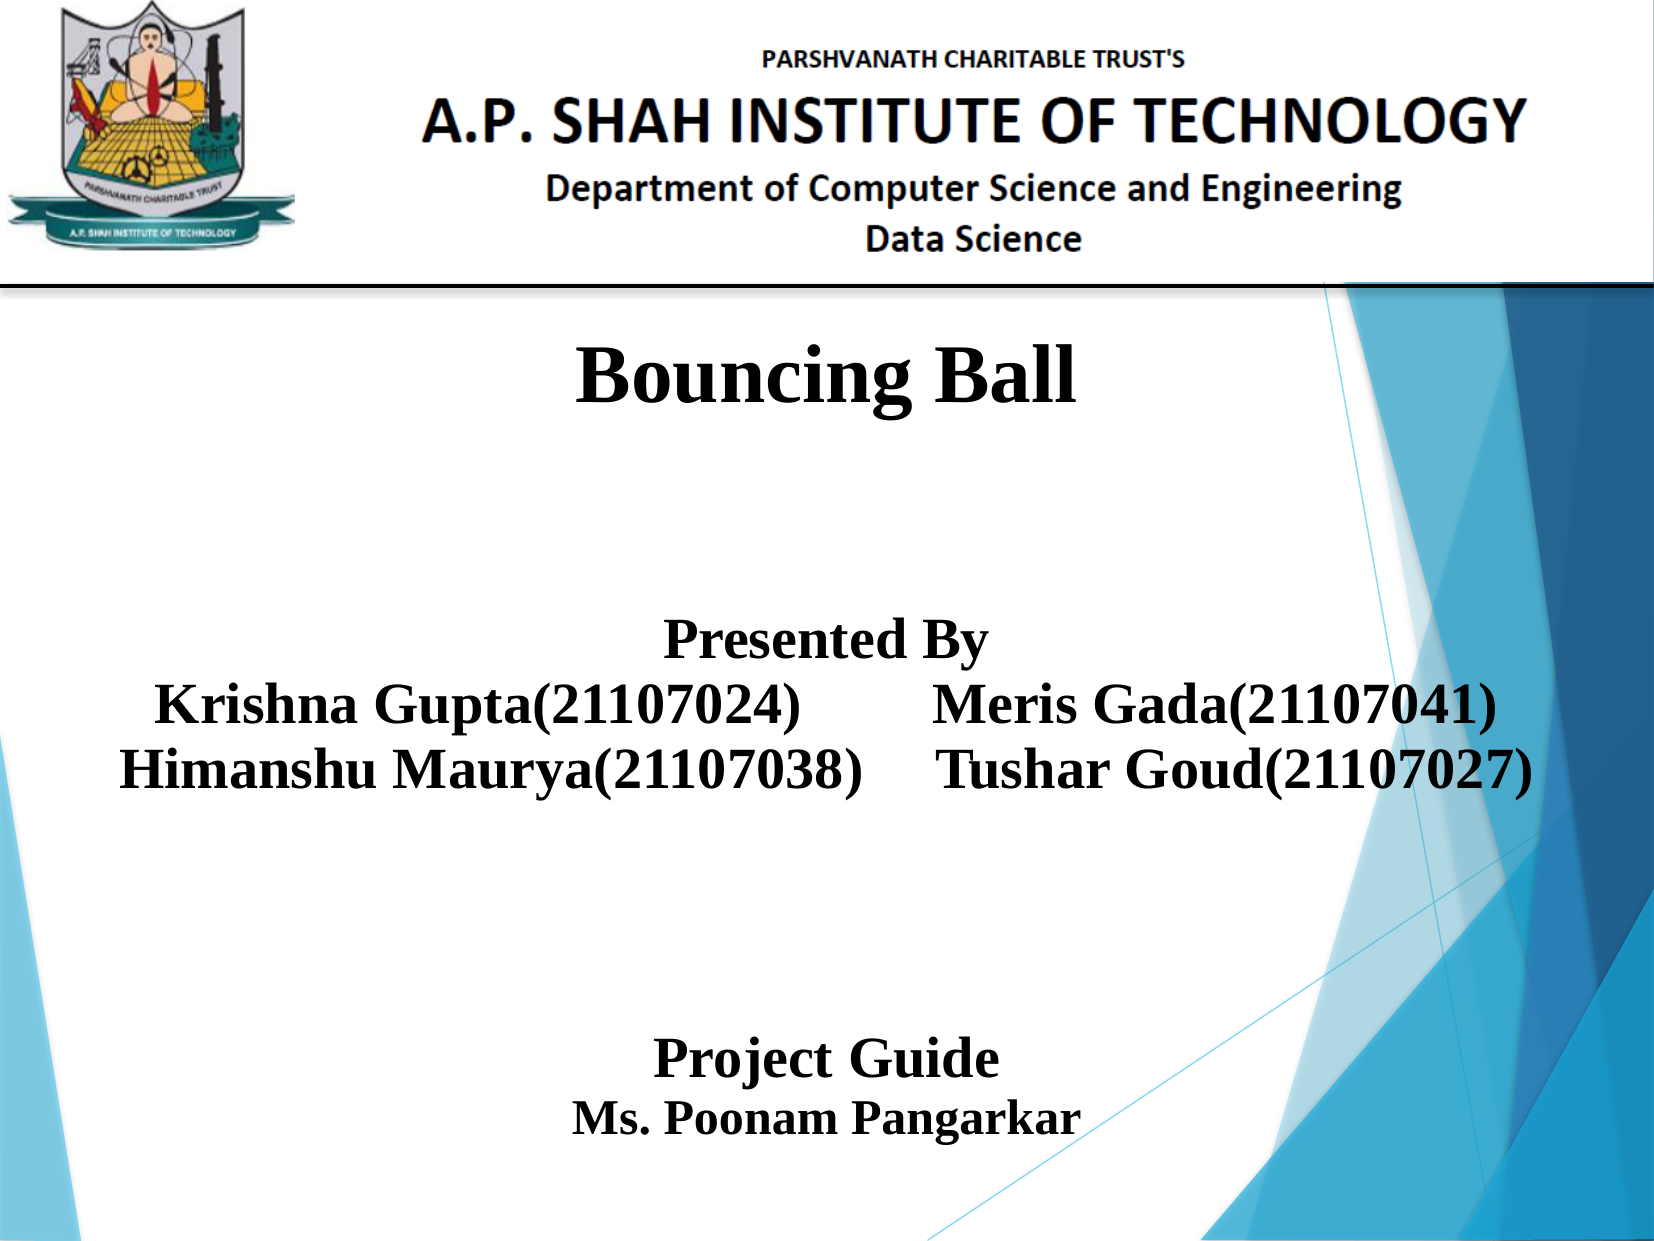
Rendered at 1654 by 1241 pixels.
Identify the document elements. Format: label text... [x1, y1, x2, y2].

picture [0, 0, 1654, 283]
text_box Bouncing Ball Presented By Krishna Gupta(21107024) Meris Gada(21107041) Himanshu Maurya(21107038) Tushar Goud(21107027) Project Guide Ms. Poonam Pangarkar [82, 299, 1571, 1183]
